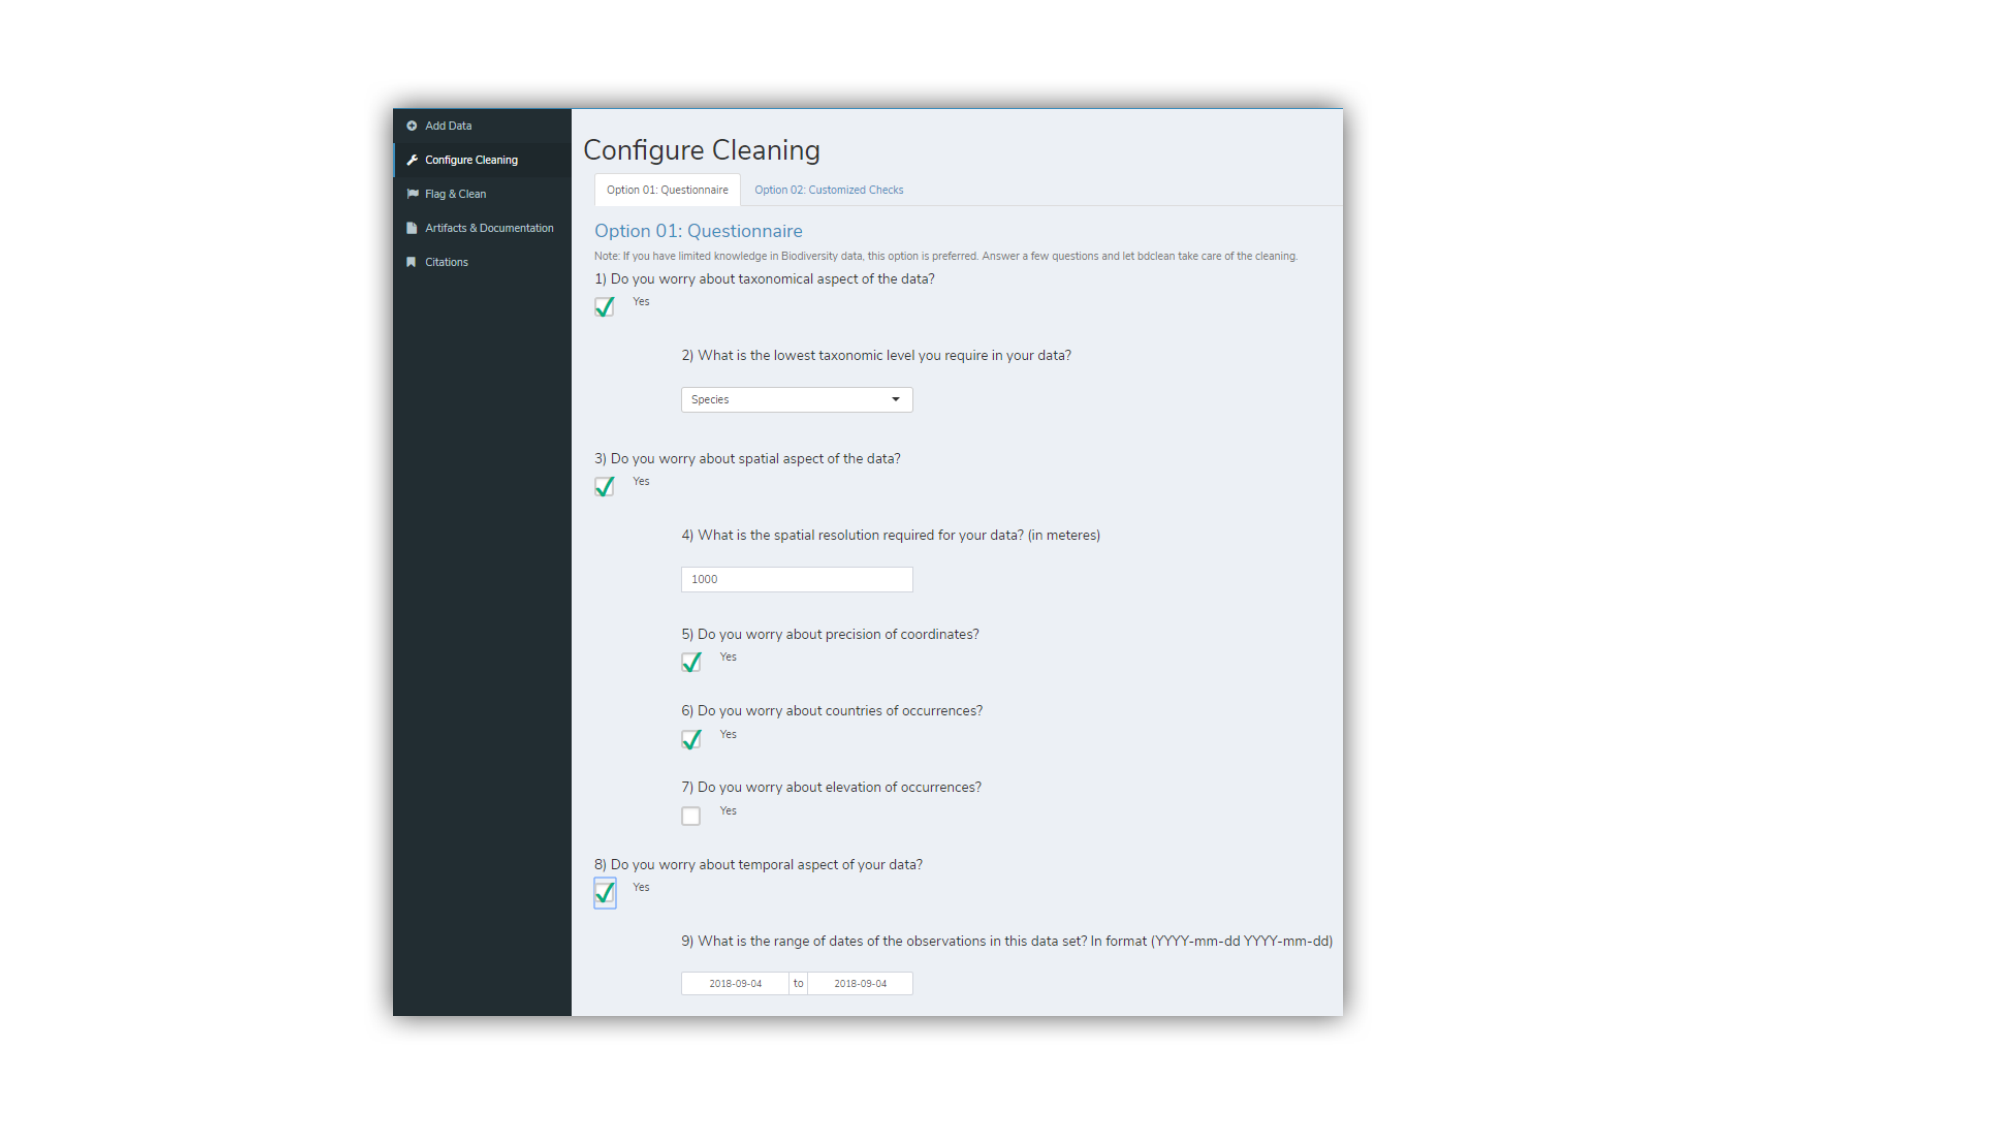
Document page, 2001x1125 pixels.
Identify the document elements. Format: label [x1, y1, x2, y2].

picture [393, 108, 1343, 1017]
